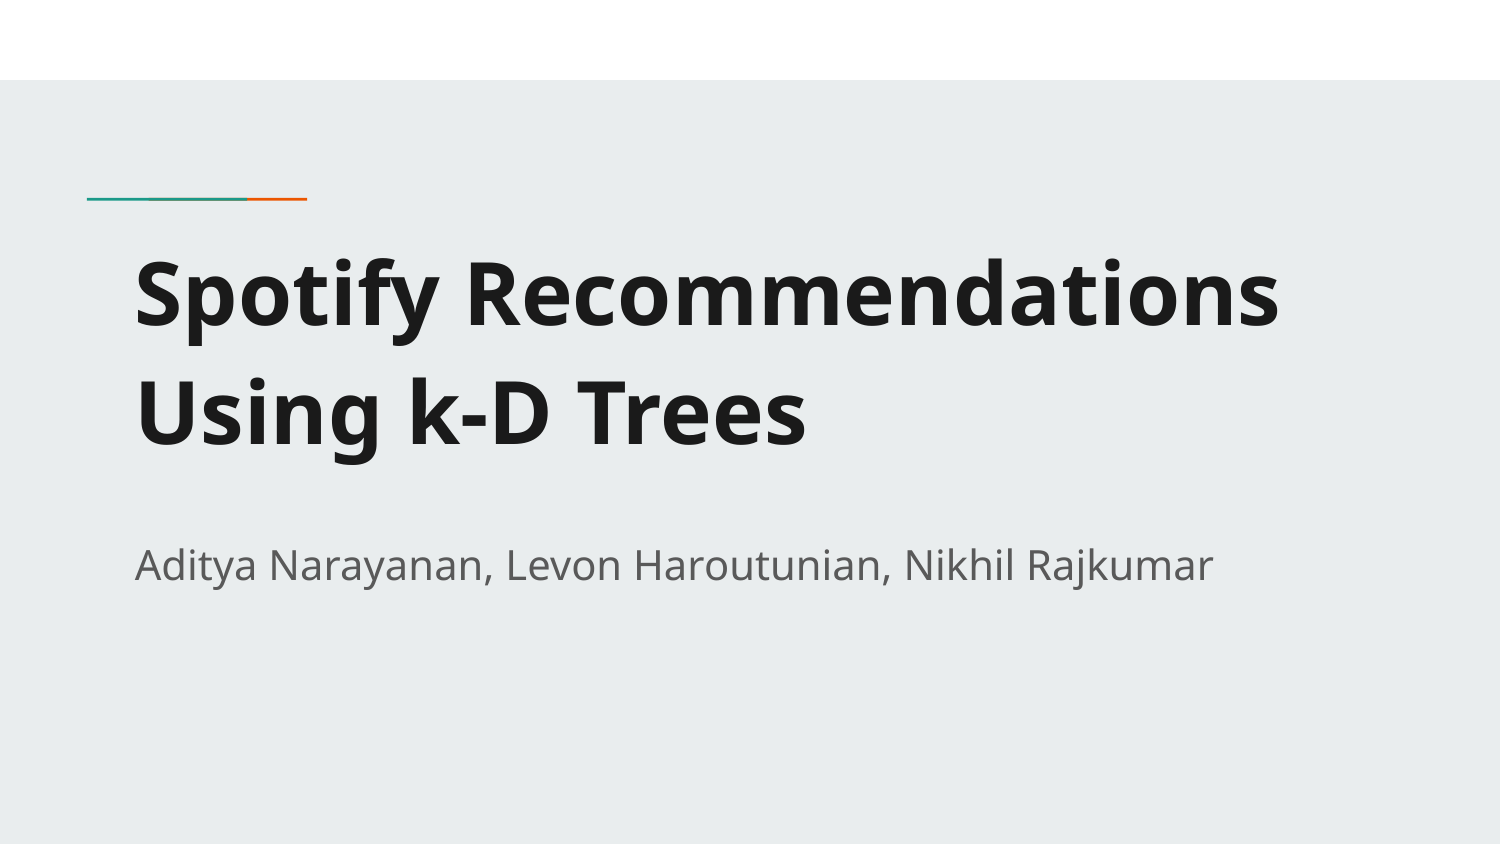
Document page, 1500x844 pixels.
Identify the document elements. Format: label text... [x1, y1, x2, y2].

subtitle Aditya Narayanan, Levon Haroutunian, Nikhil Rajkumar [119, 520, 1381, 610]
title Spotify Recommendations Using k-D Trees [119, 216, 1381, 490]
